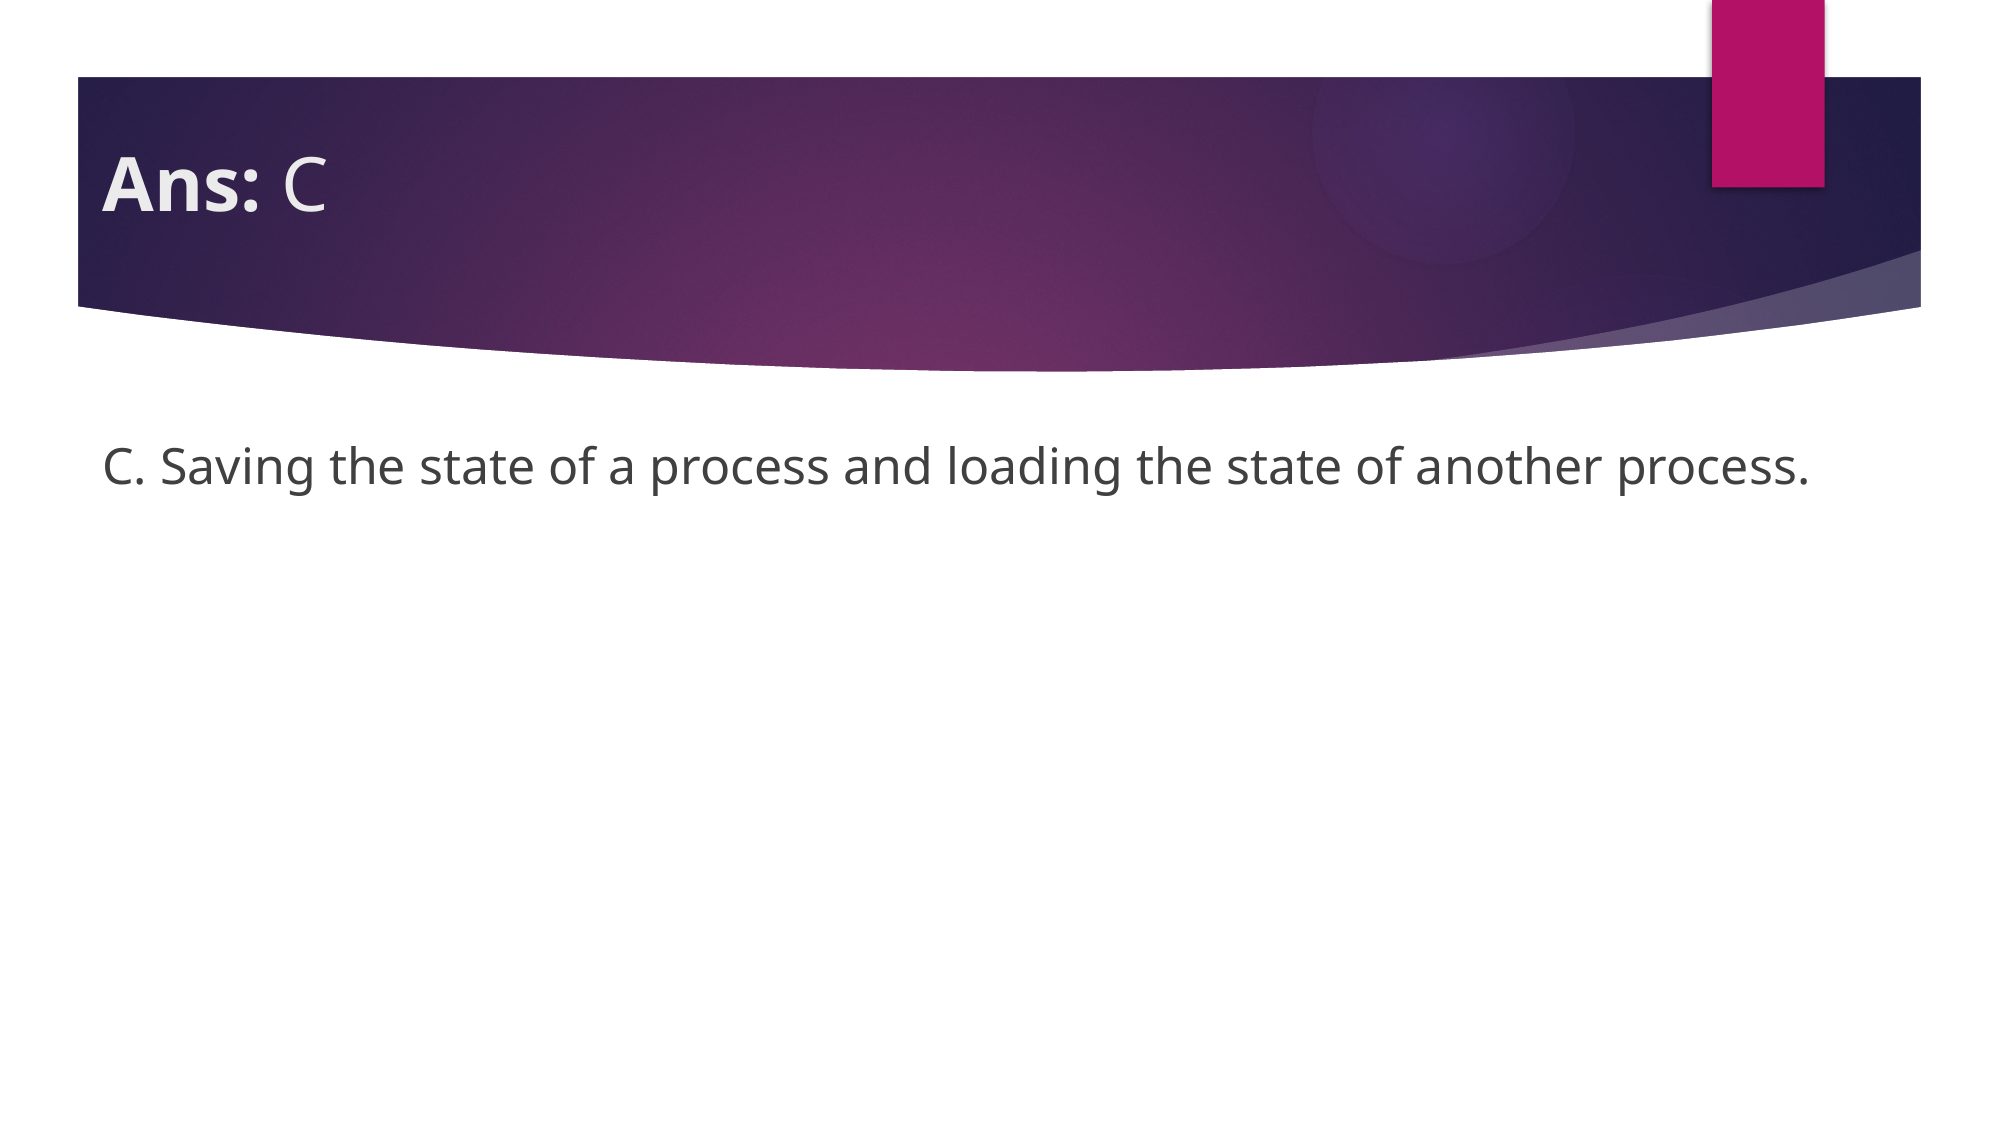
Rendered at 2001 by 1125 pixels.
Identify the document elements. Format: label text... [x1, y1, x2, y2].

list C. Saving the state of a process and loading the state of another process. [87, 427, 1963, 988]
title Ans: C [87, 87, 1627, 276]
